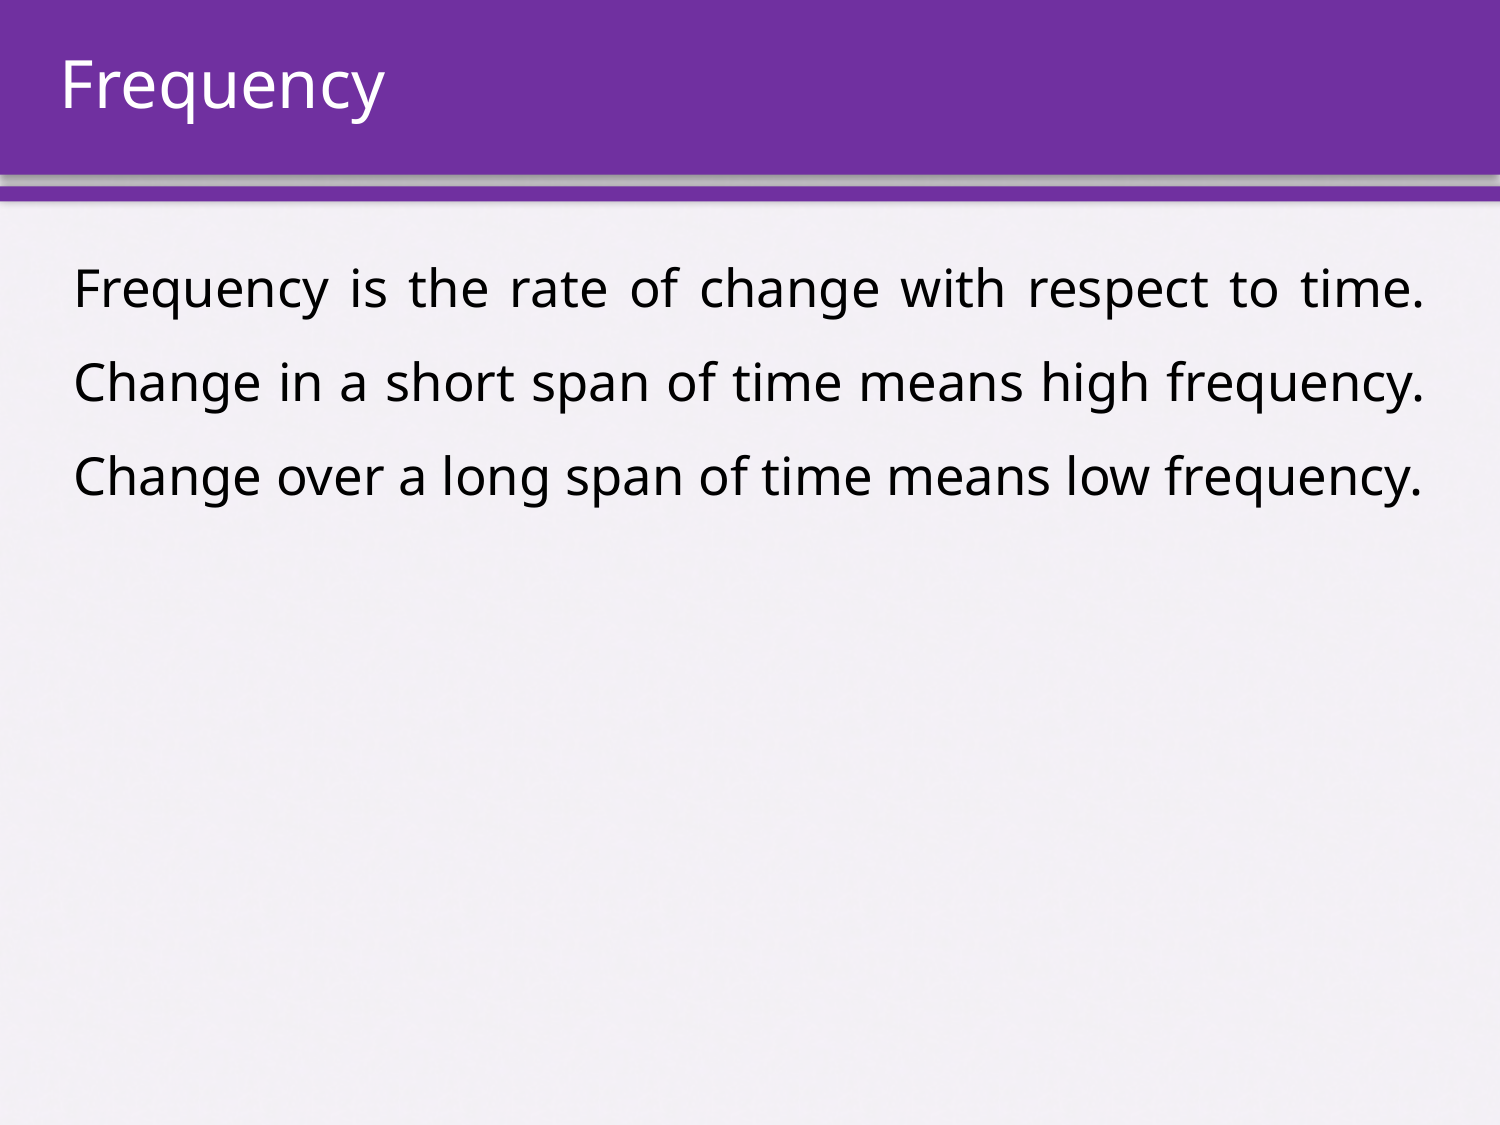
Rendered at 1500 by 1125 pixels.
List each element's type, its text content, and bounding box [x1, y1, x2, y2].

title Frequency [44, 0, 1464, 175]
list Frequency is the rate of change with respect to time. Change in a short span of time means high frequency. Change over a long span of time means low frequency. [58, 216, 1442, 612]
